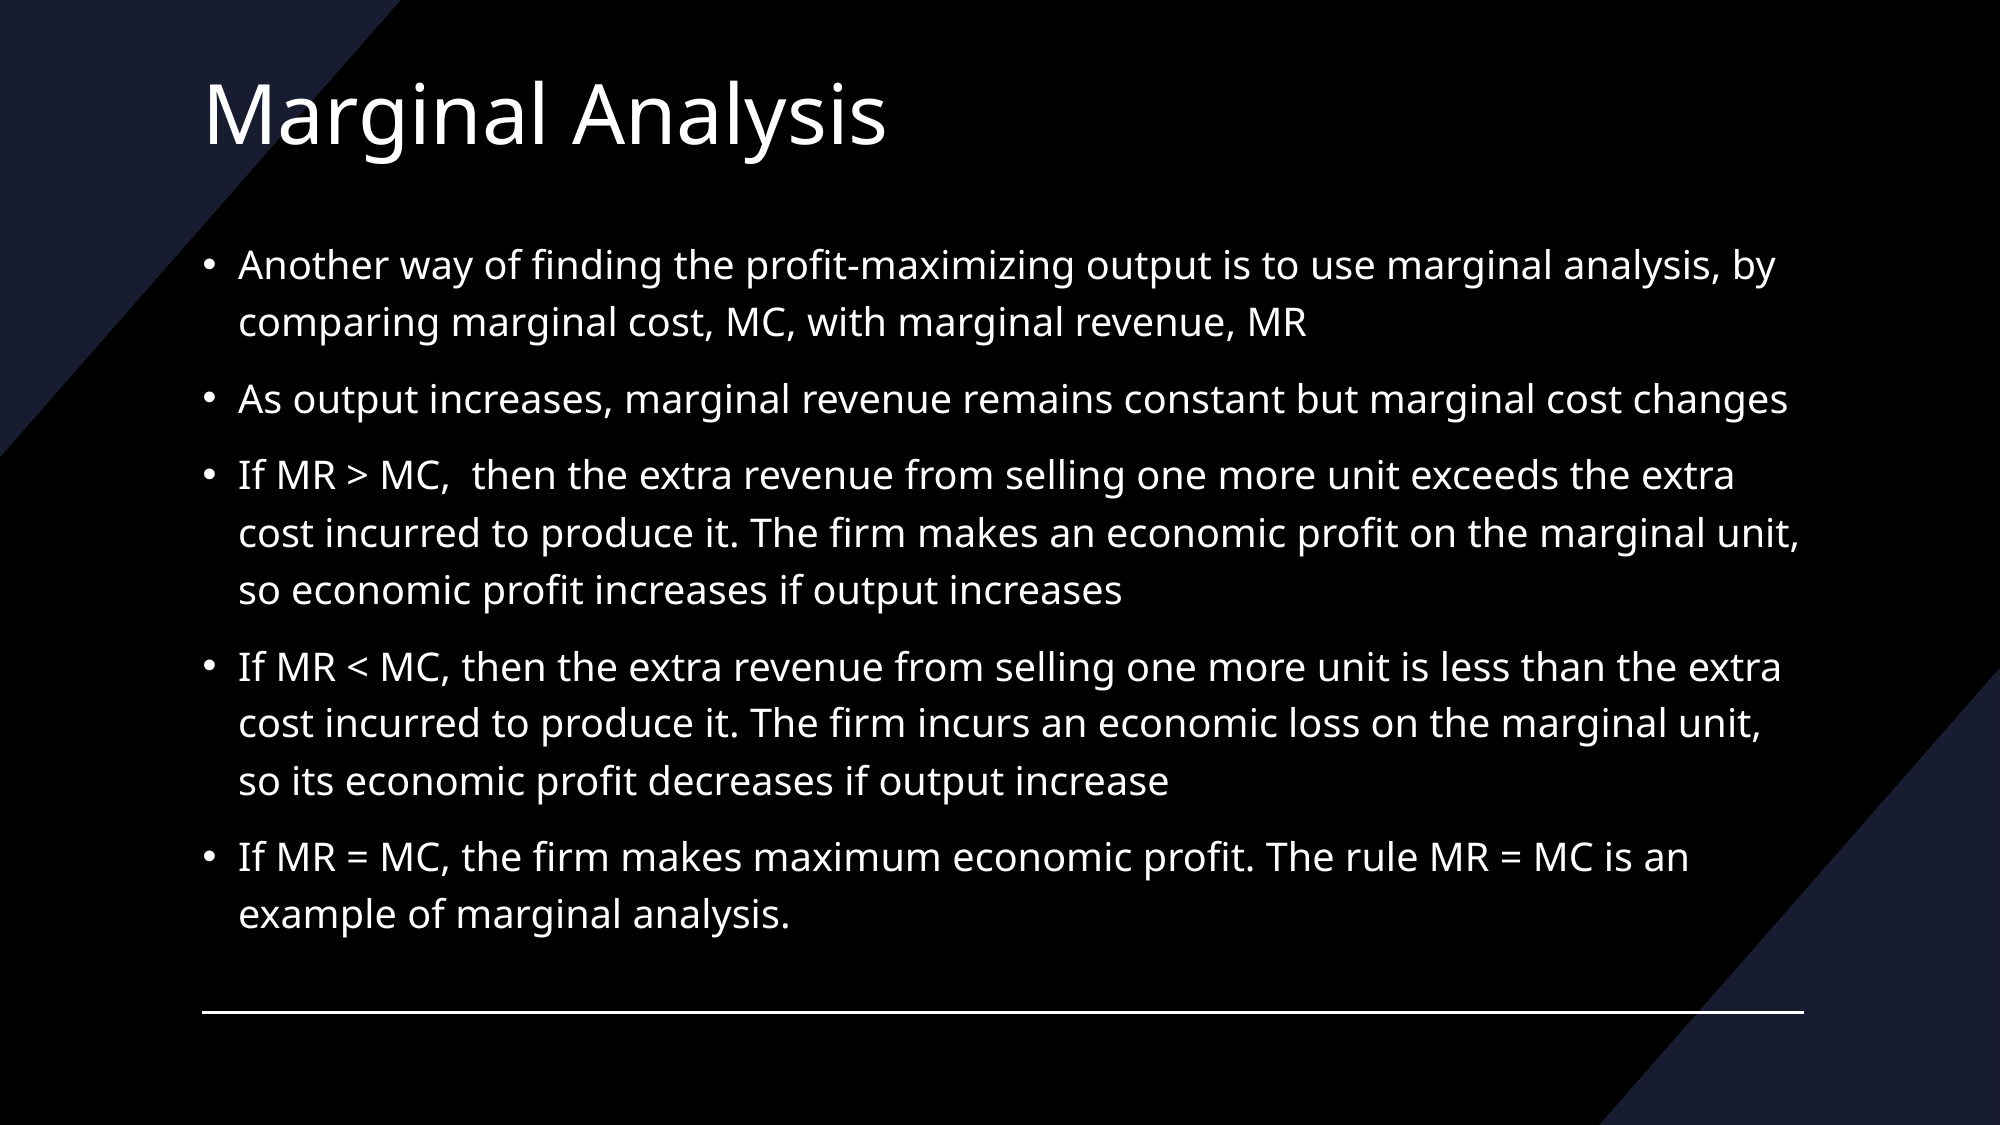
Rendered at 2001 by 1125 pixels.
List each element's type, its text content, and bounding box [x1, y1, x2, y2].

title Marginal Analysis [187, 0, 1813, 222]
list Another way of finding the profit-maximizing output is to use marginal analysis, by comparing marginal cost, MC, with marginal revenue, MR As output increases, marginal revenue remains constant but marginal cost changes If MR > MC, then the extra revenue from selling one more unit exceeds the extra cost incurred to produce it. The firm makes an economic profit on the marginal unit, so economic profit increases if output increases If MR < MC, then the extra revenue from selling one more unit is less than the extra cost incurred to produce it. The firm incurs an economic loss on the marginal unit, so its economic profit decreases if output increase If MR = MC, the firm makes maximum economic profit. The rule MR = MC is an example of marginal analysis. [187, 222, 1819, 993]
